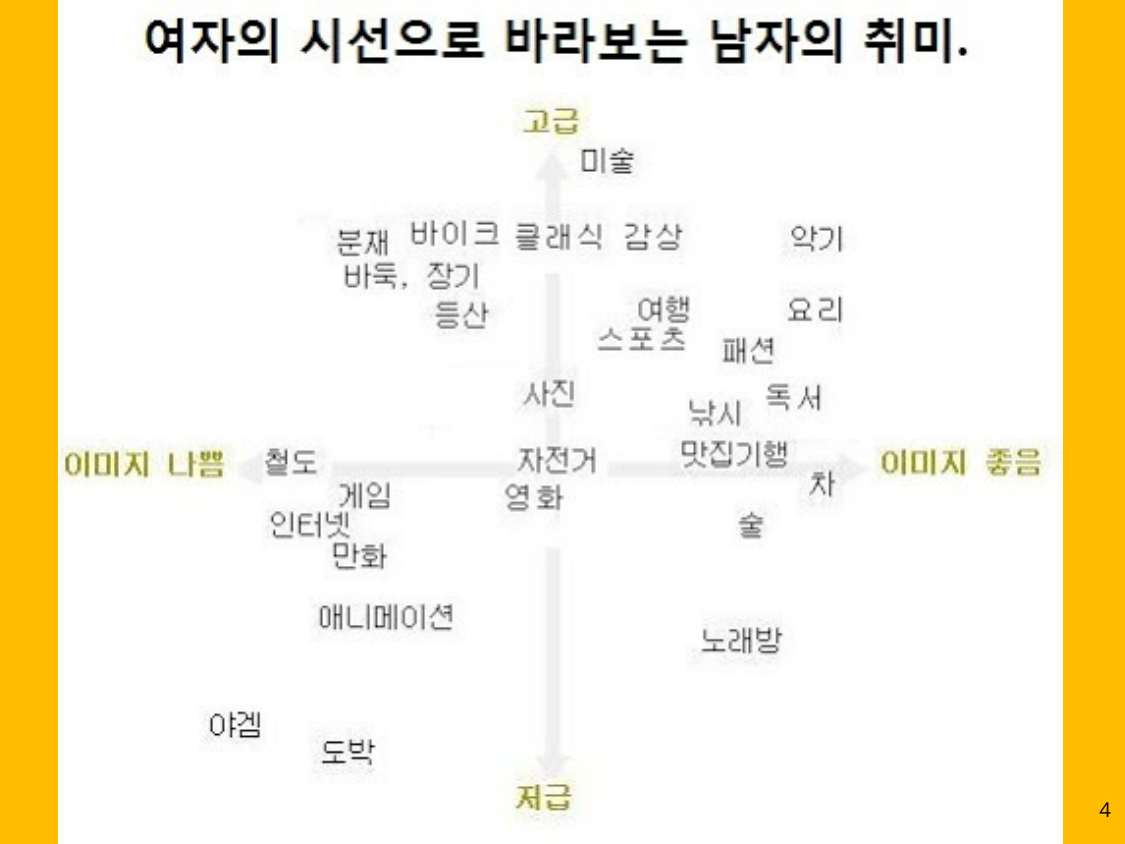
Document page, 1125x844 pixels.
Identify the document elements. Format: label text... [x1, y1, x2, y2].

picture [57, 0, 1063, 844]
slide_number 4 [1067, 779, 1111, 844]
